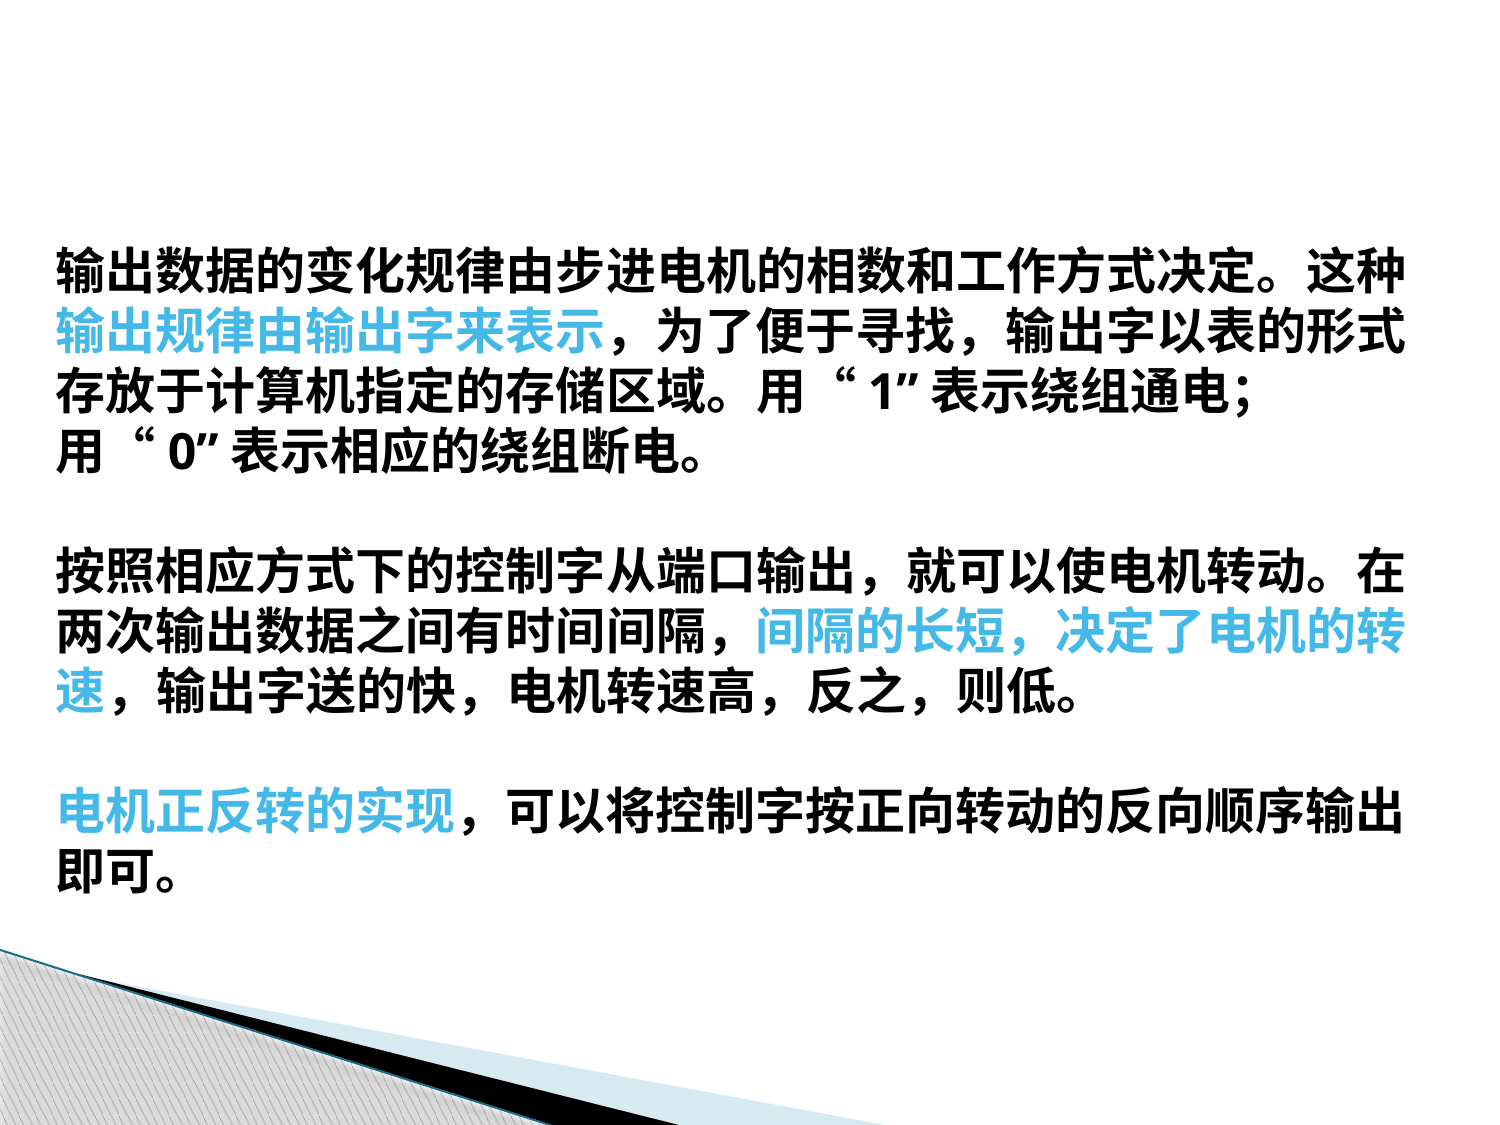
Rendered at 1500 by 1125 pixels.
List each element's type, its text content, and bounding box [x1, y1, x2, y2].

text_box 输出数据的变化规律由步进电机的相数和工作方式决定。这种输出规律由输出字来表示，为了便于寻找，输出字以表的形式存放于计算机指定的存储区域。用“1”表示绕组通电；用“0”表示相应的绕组断电。 按照相应方式下的控制字从端口输出，就可以使电机转动。在两次输出数据之间有时间间隔，间隔的长短，决定了电机的转速，输出字送的快，电机转速高，反之，则低。 电机正反转的实现，可以将控制字按正向转动的反向顺序输出即可。 [41, 231, 1459, 907]
